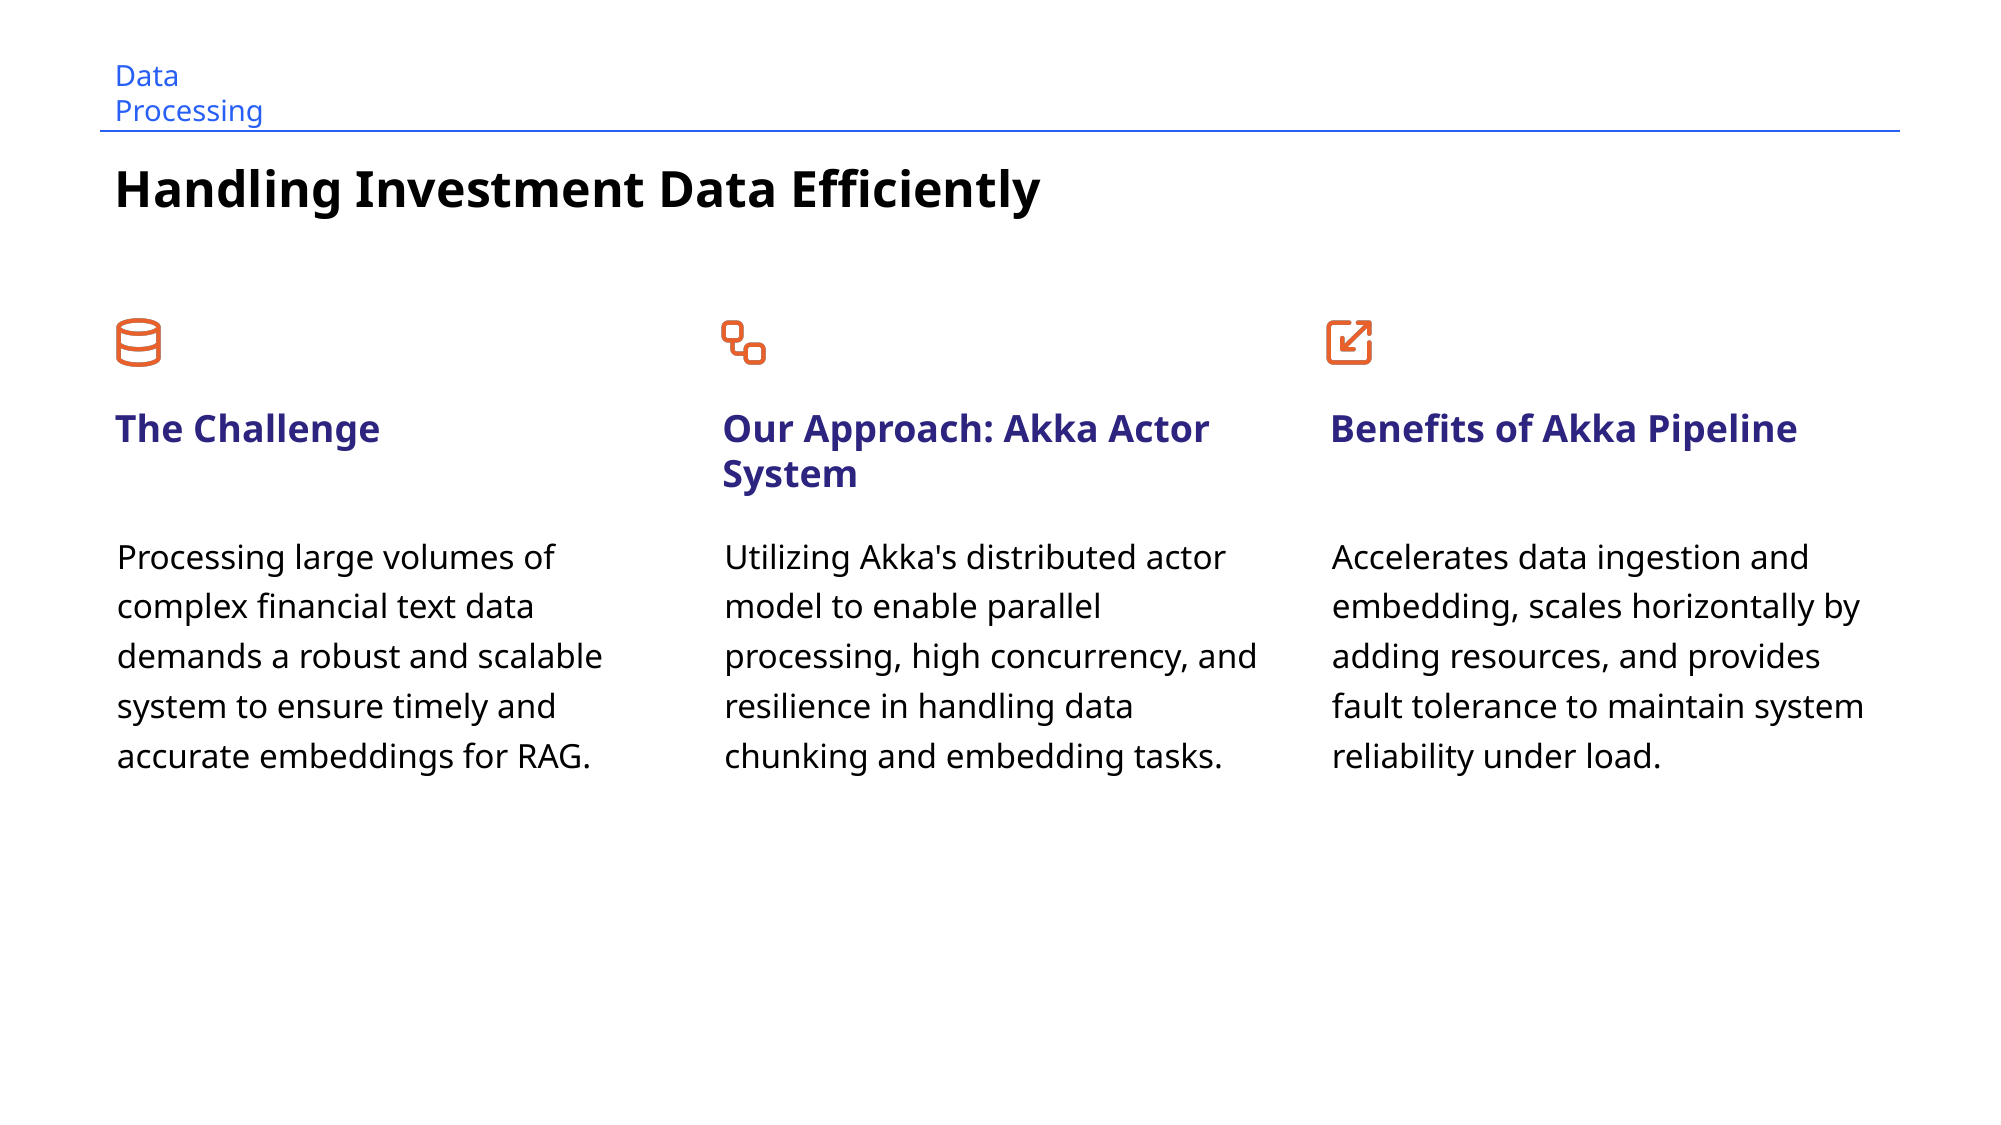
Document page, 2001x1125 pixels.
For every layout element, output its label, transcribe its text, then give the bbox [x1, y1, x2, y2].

list Data Processing [98, 70, 295, 115]
text_box [1570, 85, 1957, 222]
picture [1322, 315, 1376, 370]
list Utilizing Akka's distributed actor model to enable parallel processing, high concurrency, and resilience in handling data chunking and embedding tasks. [707, 519, 1293, 1011]
list Our Approach: Akka Actor System [707, 397, 1293, 519]
list Processing large volumes of complex financial text data demands a robust and scalable system to ensure timely and accurate embeddings for RAG. [99, 519, 685, 1011]
list Accelerates data ingestion and embedding, scales horizontally by adding resources, and provides fault tolerance to maintain system reliability under load. [1315, 519, 1900, 1011]
title Handling Investment Data Efficiently [99, 132, 1900, 244]
list The Challenge [99, 397, 685, 519]
picture [111, 315, 166, 370]
list Benefits of Akka Pipeline [1315, 397, 1900, 519]
picture [716, 315, 771, 370]
